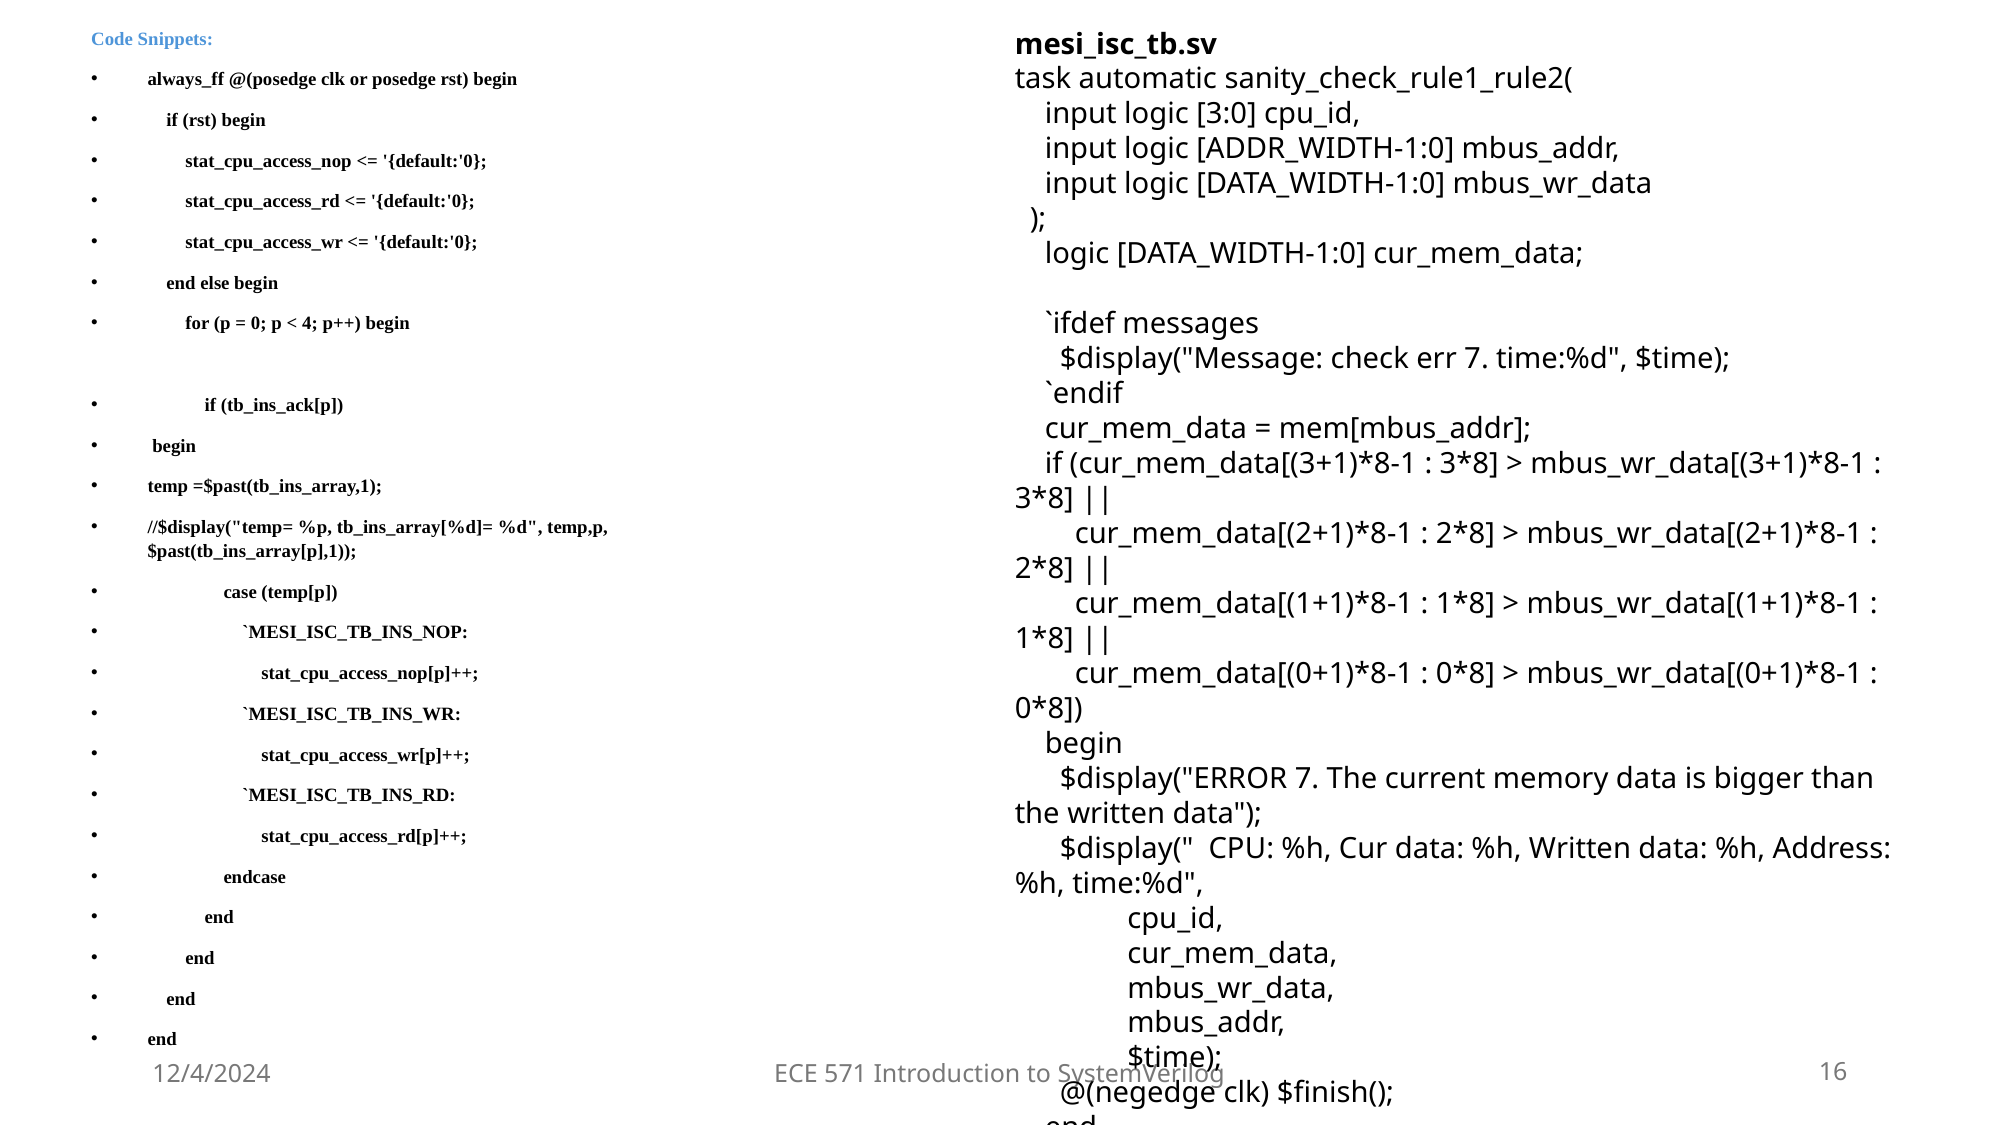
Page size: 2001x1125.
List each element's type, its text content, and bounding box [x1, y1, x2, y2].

text_box Code Snippets: always_ff @(posedge clk or posedge rst) begin if (rst) begin stat_cpu_access_nop <= '{default:'0}; stat_cpu_access_rd <= '{default:'0}; stat_cpu_access_wr <= '{default:'0}; end else begin for (p = 0; p < 4; p++) begin if (tb_ins_ack[p]) begin temp =$past(tb_ins_array,1); //$display("temp= %p, tb_ins_array[%d]= %d", temp,p,$past(tb_ins_array[p],1)); case (temp[p]) `MESI_ISC_TB_INS_NOP: stat_cpu_access_nop[p]++; `MESI_ISC_TB_INS_WR: stat_cpu_access_wr[p]++; `MESI_ISC_TB_INS_RD: stat_cpu_access_rd[p]++; endcase end end end end [76, 17, 794, 1057]
text_box mesi_isc_tb.sv task automatic sanity_check_rule1_rule2( input logic [3:0] cpu_id, input logic [ADDR_WIDTH-1:0] mbus_addr, input logic [DATA_WIDTH-1:0] mbus_wr_data ); logic [DATA_WIDTH-1:0] cur_mem_data; `ifdef messages $display("Message: check err 7. time:%d", $time); `endif cur_mem_data = mem[mbus_addr]; if (cur_mem_data[(3+1)*8-1 : 3*8] > mbus_wr_data[(3+1)*8-1 : 3*8] || cur_mem_data[(2+1)*8-1 : 2*8] > mbus_wr_data[(2+1)*8-1 : 2*8] || cur_mem_data[(1+1)*8-1 : 1*8] > mbus_wr_data[(1+1)*8-1 : 1*8] || cur_mem_data[(0+1)*8-1 : 0*8] > mbus_wr_data[(0+1)*8-1 : 0*8]) begin $display("ERROR 7. The current memory data is bigger than the written data"); $display(" CPU: %h, Cur data: %h, Written data: %h, Address: %h, time:%d", cpu_id, cur_mem_data, mbus_wr_data, mbus_addr, $time); @(negedge clk) $finish(); end endtask [999, 17, 1924, 1125]
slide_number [137, 1057, 588, 1103]
footer ECE 571 Introduction to SystemVerilog [662, 1042, 999, 1103]
